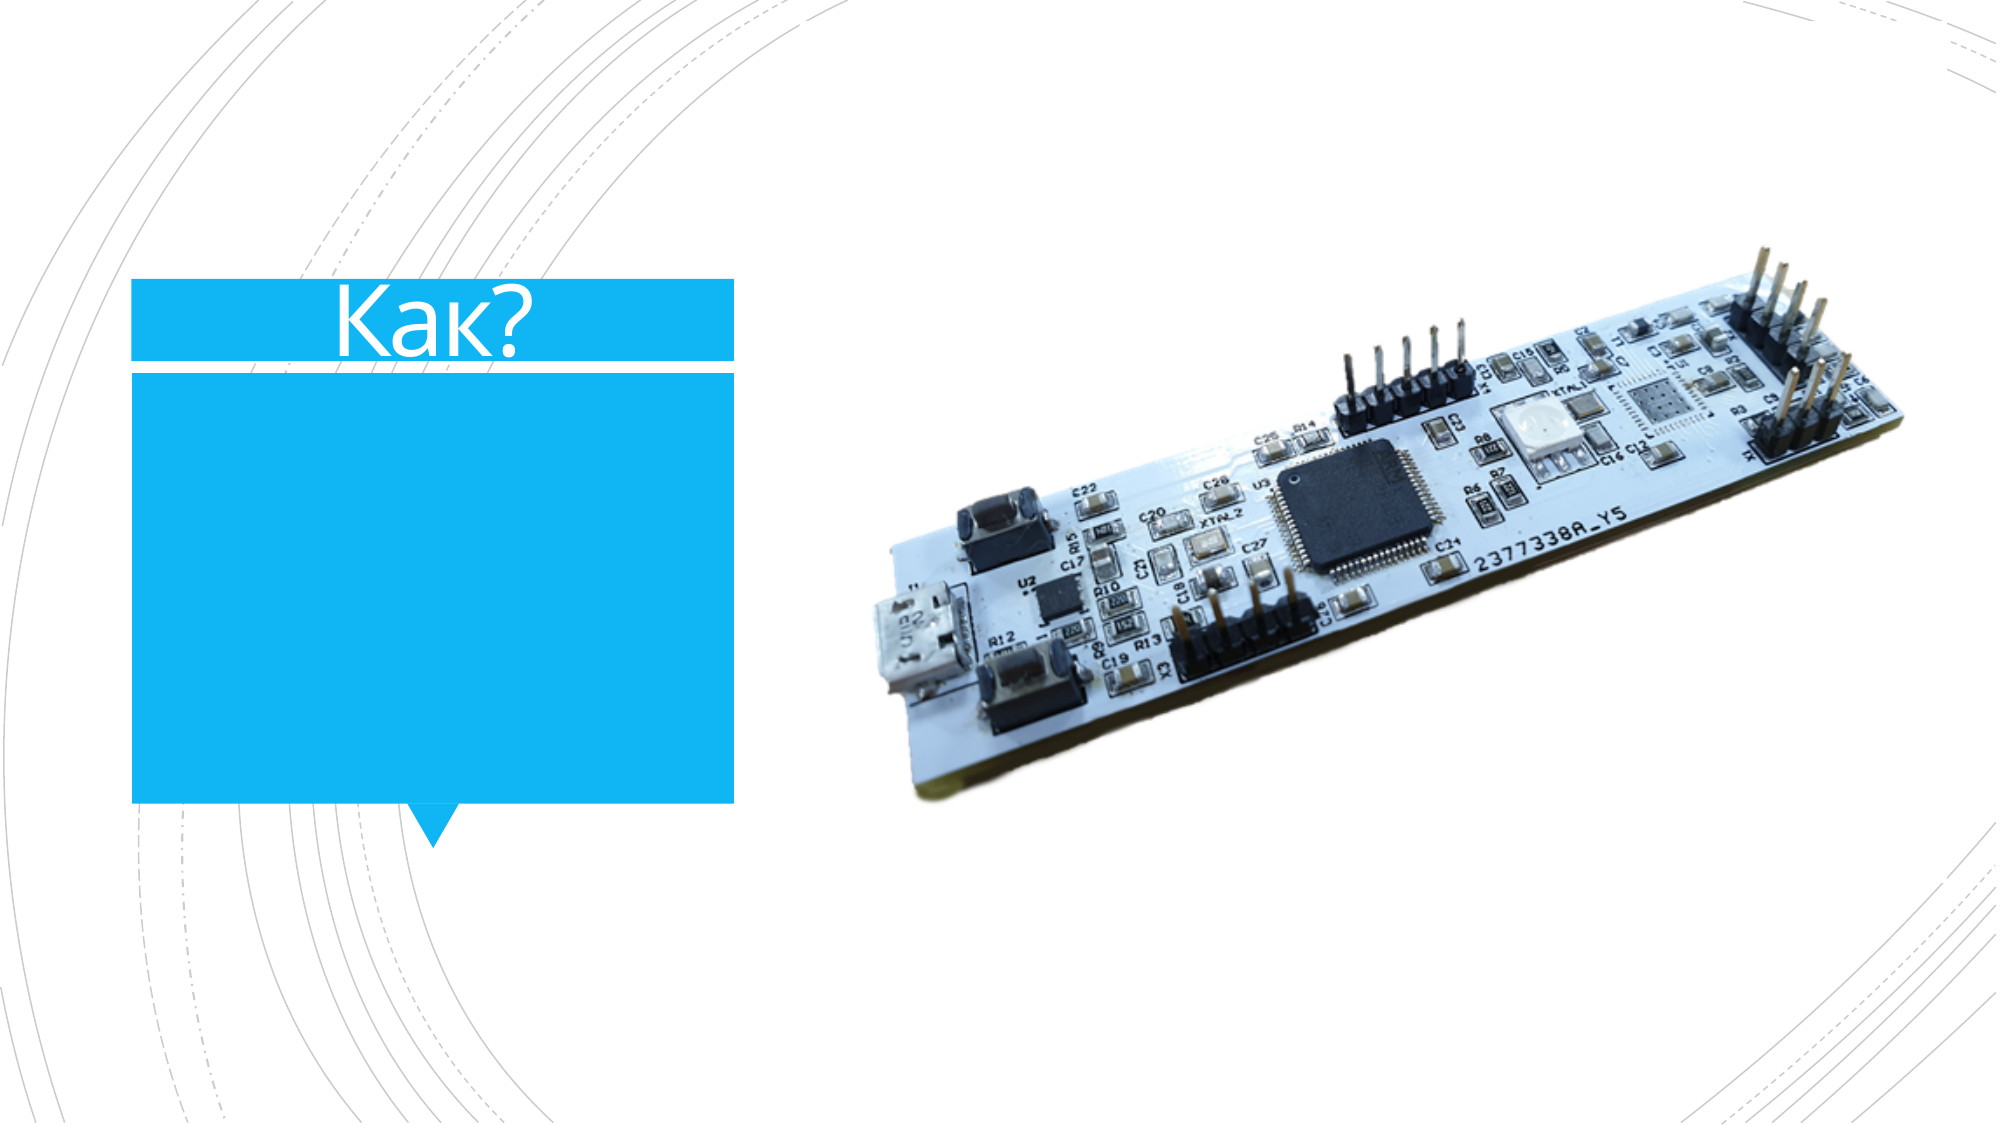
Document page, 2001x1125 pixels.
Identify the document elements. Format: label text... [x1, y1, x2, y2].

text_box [799, 21, 1948, 884]
title Как? [145, 271, 721, 378]
